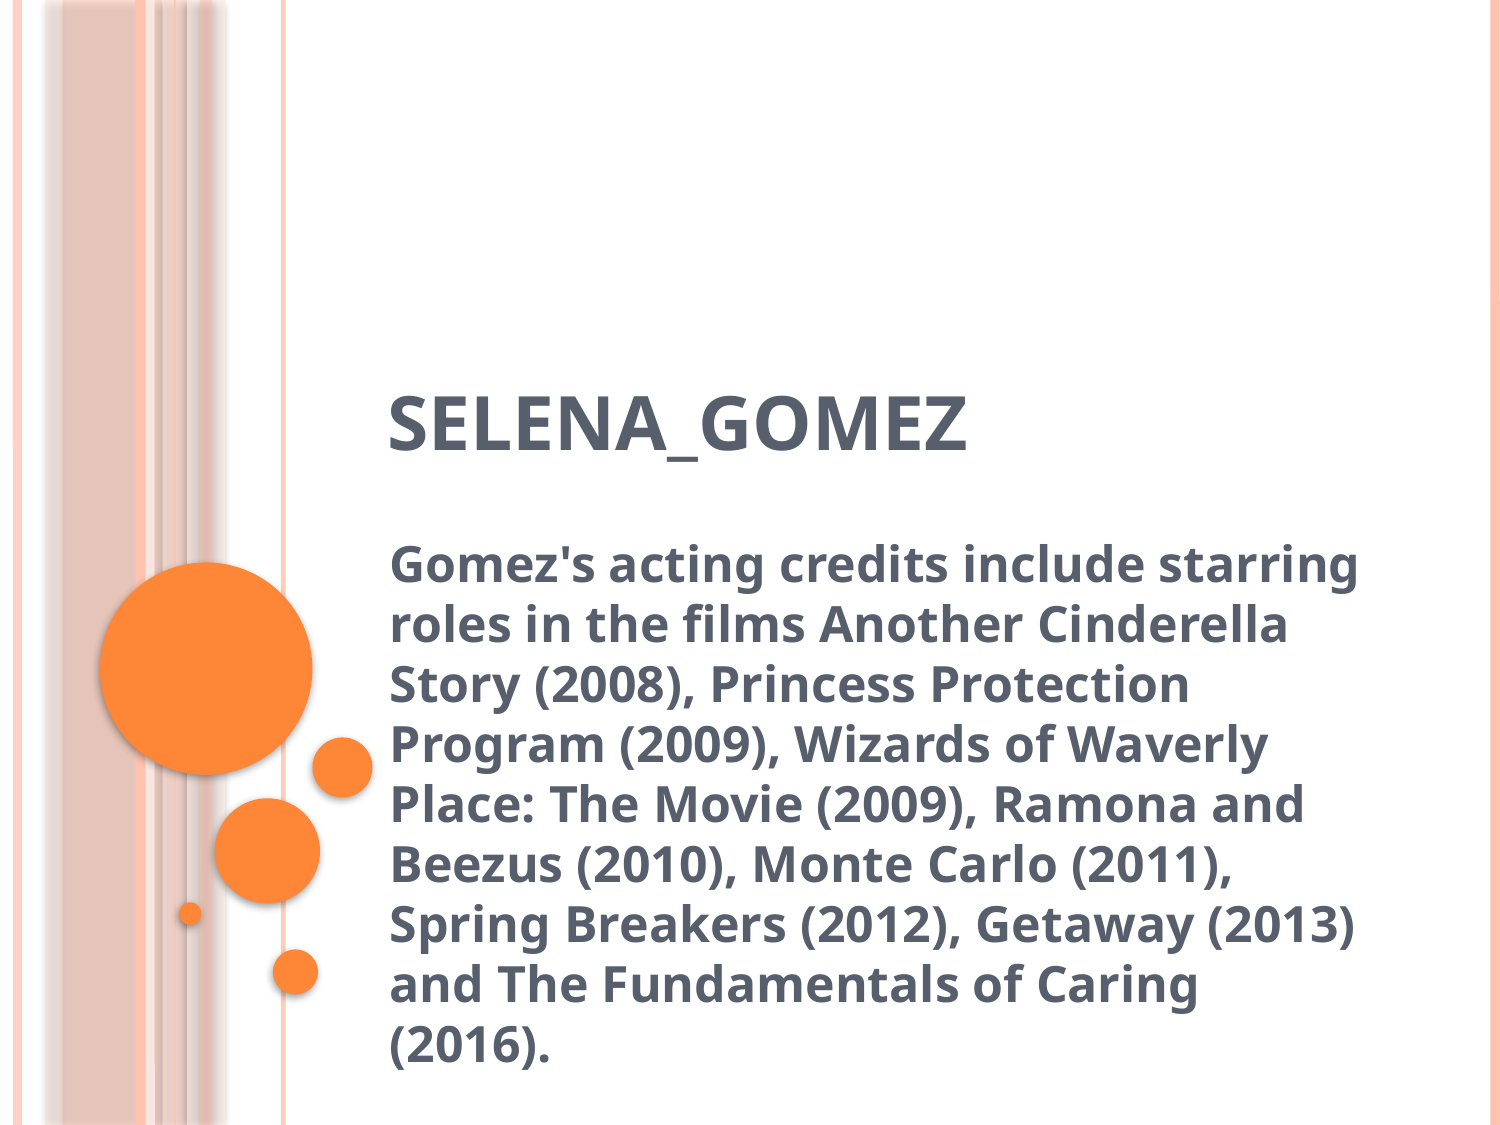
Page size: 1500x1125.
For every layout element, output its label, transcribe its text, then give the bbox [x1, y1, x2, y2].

subtitle Gomez's acting credits include starring roles in the films Another Cinderella Story (2008), Princess Protection Program (2009), Wizards of Waverly Place: The Movie (2009), Ramona and Beezus (2010), Monte Carlo (2011), Spring Breakers (2012), Getaway (2013) and The Fundamentals of Caring (2016). [375, 525, 1388, 1046]
title Selena_Gomez [372, 162, 1385, 474]
